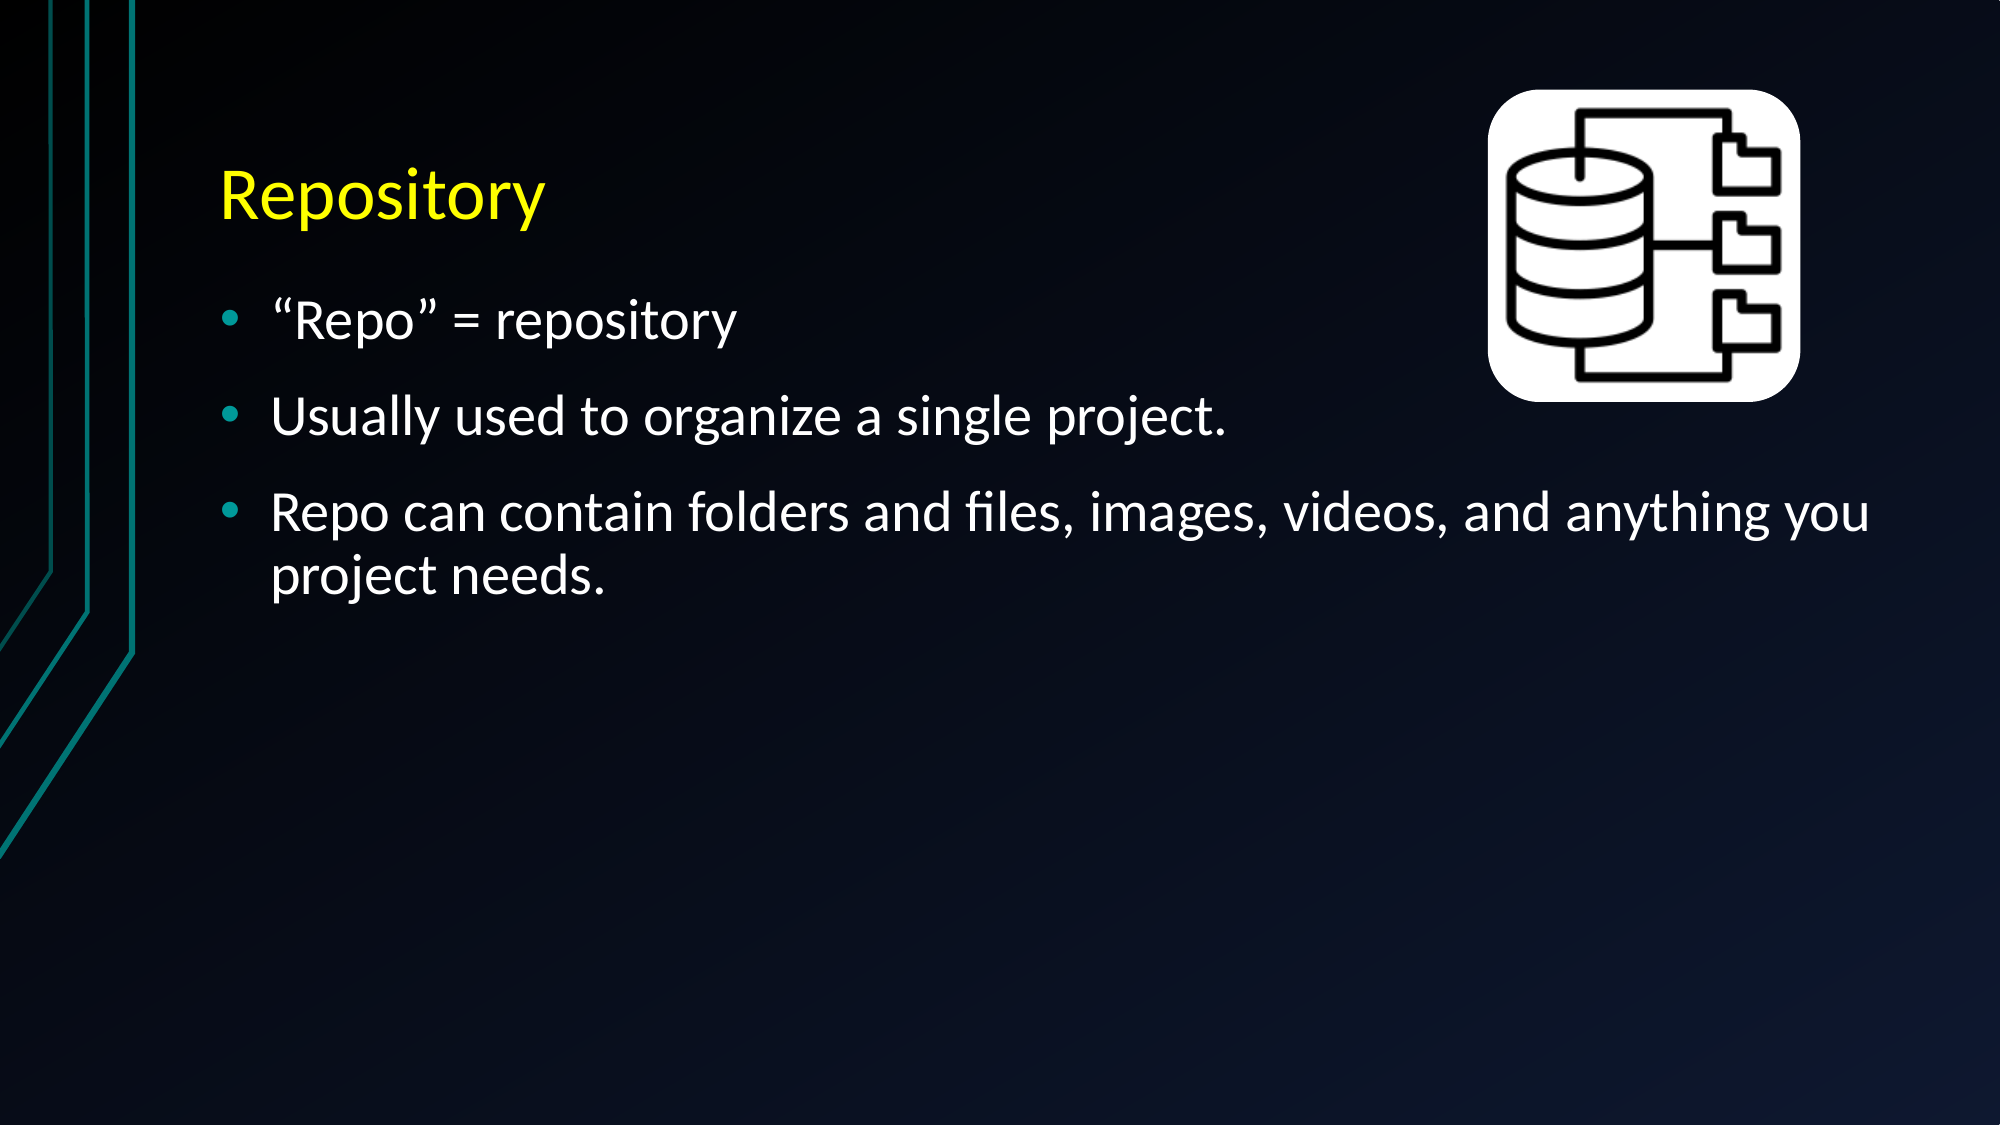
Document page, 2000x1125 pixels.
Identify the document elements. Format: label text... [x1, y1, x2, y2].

title Repository [199, 45, 1900, 246]
picture [1487, 89, 1801, 403]
list “Repo” = repository Usually used to organize a single project. Repo can contain folders and files, images, videos, and anything you project needs. [199, 279, 1900, 1012]
